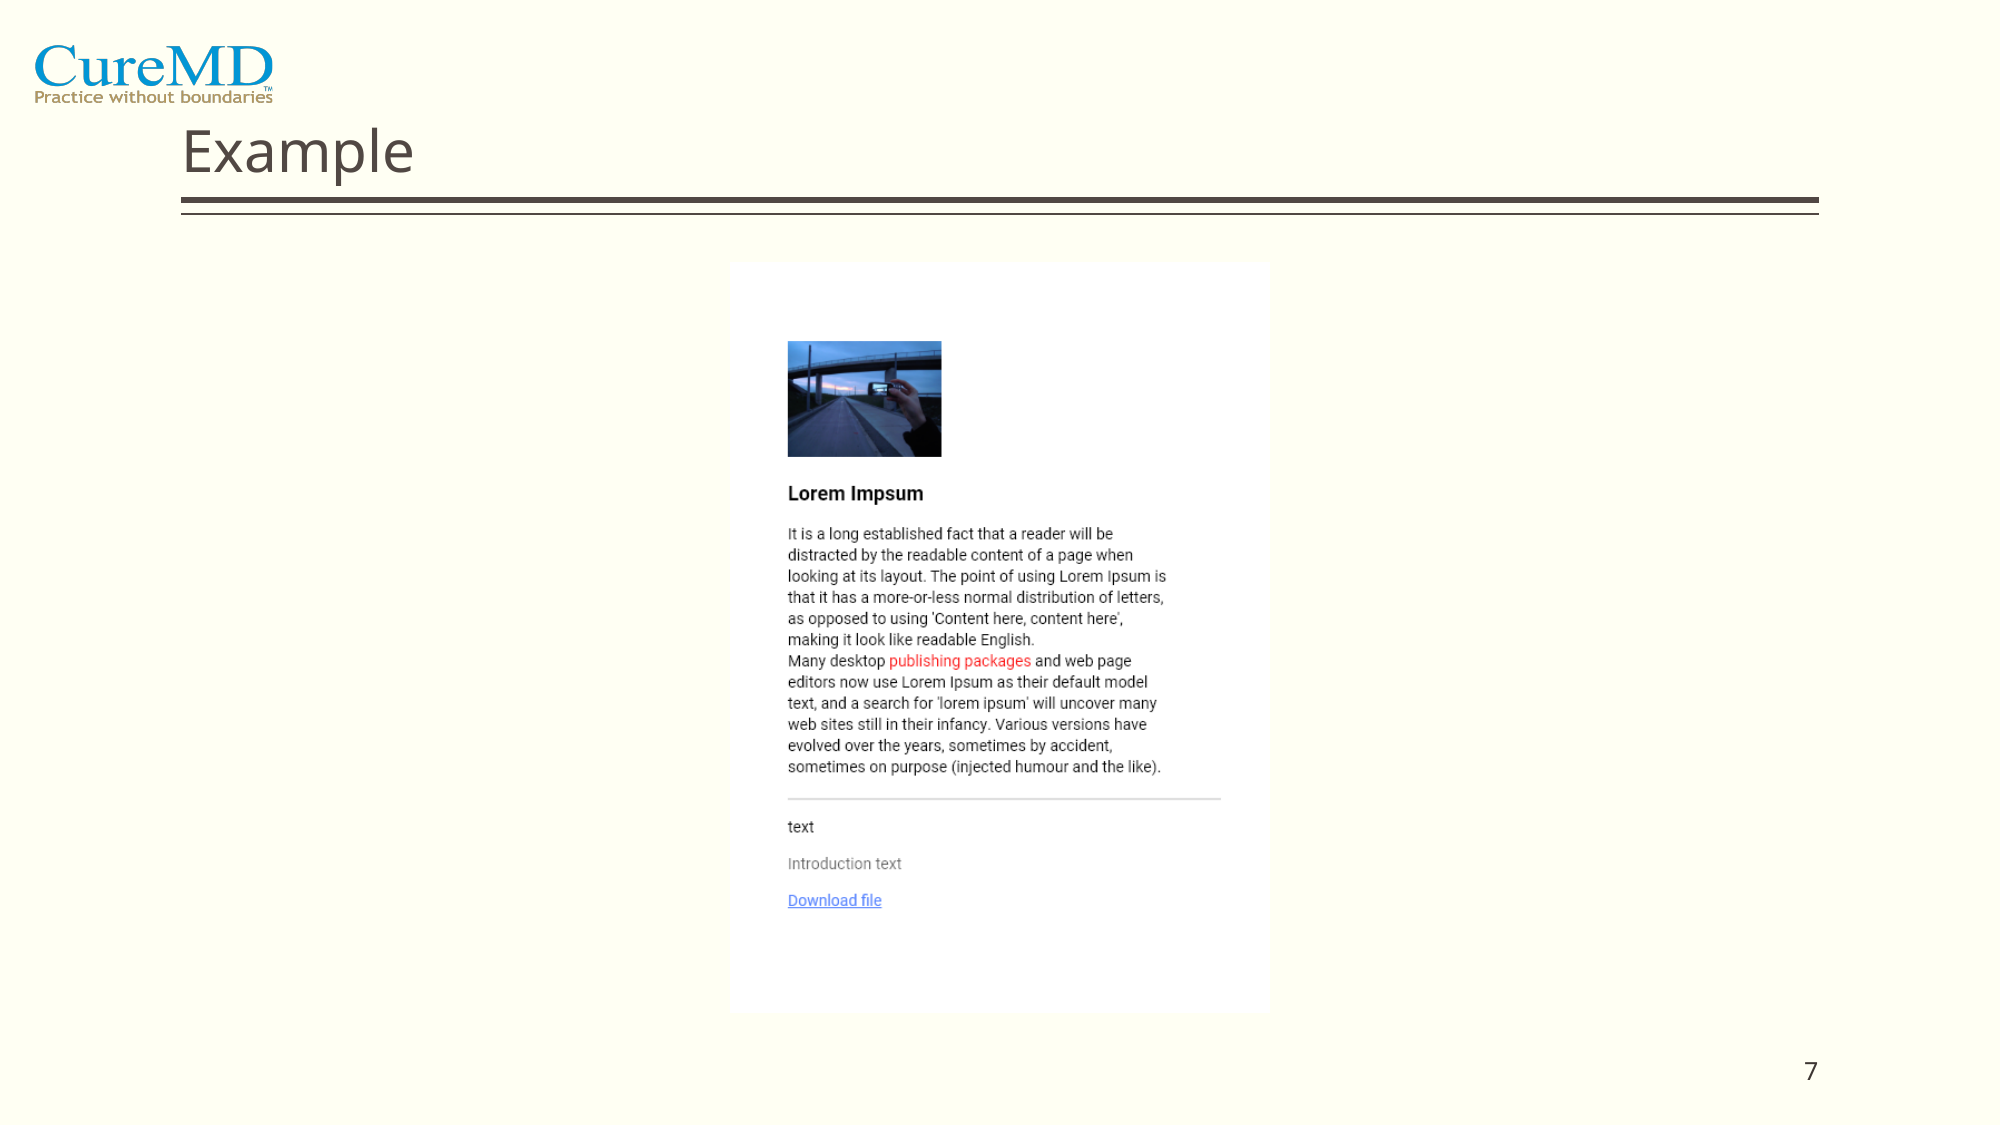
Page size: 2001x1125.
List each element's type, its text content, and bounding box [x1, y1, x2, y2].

title Example [181, 12, 1819, 193]
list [730, 262, 1270, 1013]
slide_number 7 [1518, 1042, 1819, 1103]
picture [35, 45, 51, 60]
picture [35, 45, 181, 103]
